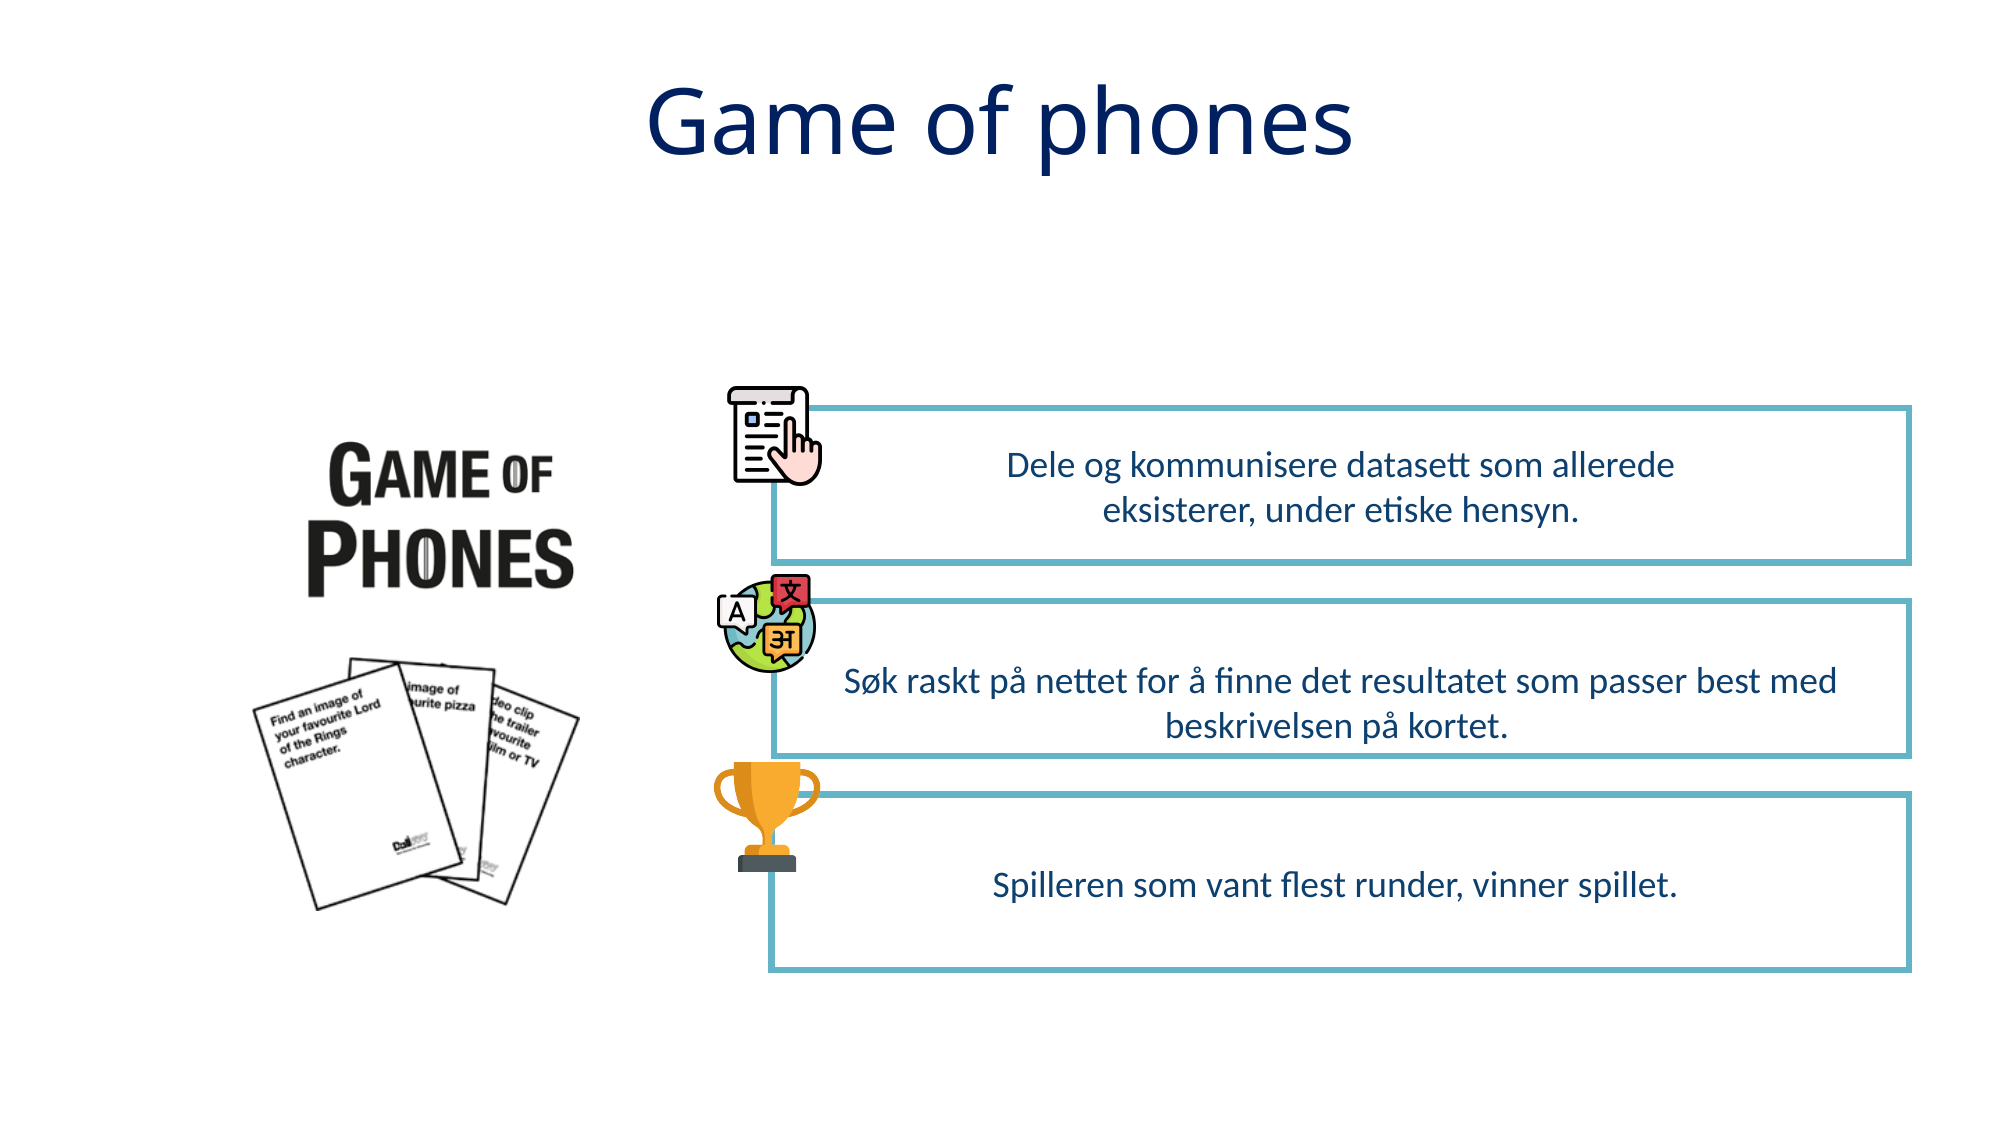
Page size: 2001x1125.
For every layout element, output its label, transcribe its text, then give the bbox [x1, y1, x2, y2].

title Game of phones [138, 16, 1862, 234]
text_box Søk raskt på nettet for å finne det resultatet som passer best med beskrivelsen på kortet. [774, 601, 1909, 756]
text_box [774, 407, 1909, 563]
picture [724, 386, 824, 486]
picture [712, 762, 822, 872]
text_box Spilleren som vant flest runder, vinner spillet. [771, 794, 1909, 971]
text_box Dele og kommunisere datasett som allerede eksisterer, under etiske hensyn. [982, 432, 1701, 538]
picture [251, 418, 594, 911]
picture [717, 574, 817, 674]
